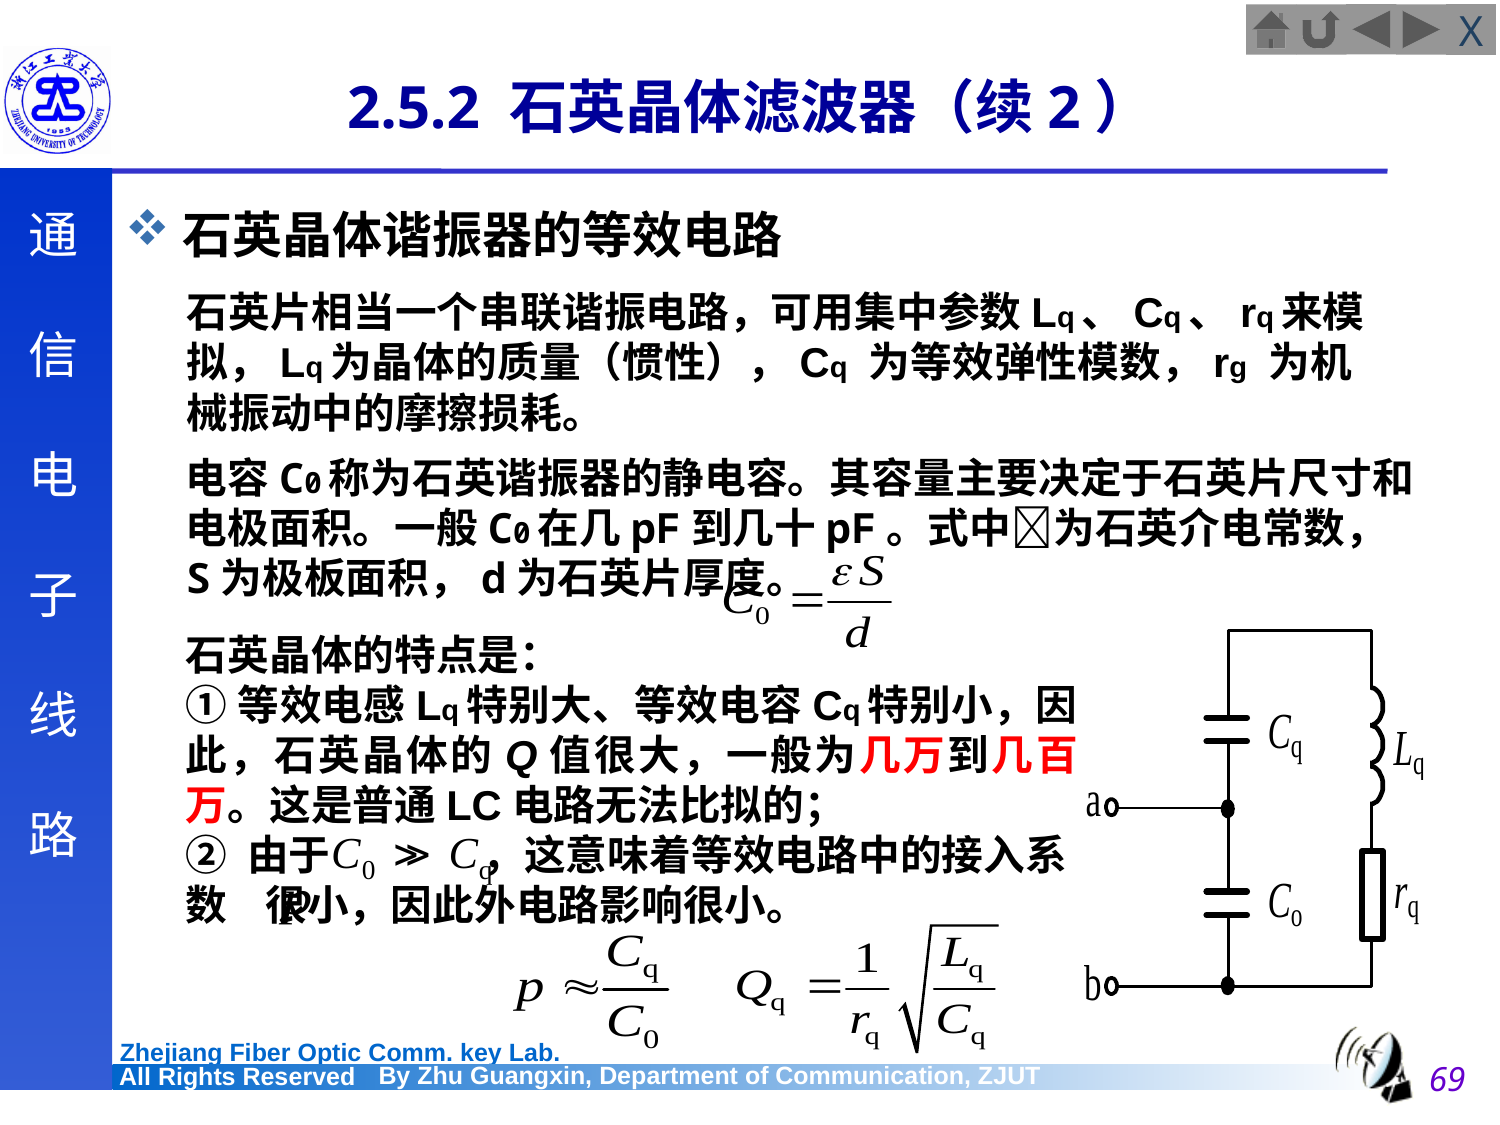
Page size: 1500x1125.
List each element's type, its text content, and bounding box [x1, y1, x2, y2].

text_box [1074, 561, 1436, 1012]
text_box 电容C0称为石英谐振器的静电容。其容量主要决定于石英片尺寸和电极面积。一般C0在几pF到几十pF。式中为石英介电常数，S为极板面积，d为石英片厚度。 [171, 444, 1436, 610]
picture [1328, 1019, 1414, 1106]
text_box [500, 919, 680, 1059]
text_box 石英晶体的特点是： ①等效电感Lq特别大、等效电容Cq特别小，因此，石英晶体的Q值很大，一般为几万到几百万。这是普通LC电路无法比拟的； ② 由于 ，这意味着等效电路中的接入系数 很小，因此外电路影响很小。 [171, 621, 1069, 937]
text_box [727, 916, 1011, 1061]
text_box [265, 881, 327, 935]
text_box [324, 822, 503, 899]
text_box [714, 543, 904, 658]
list 石英晶体谐振器的等效电路 [111, 196, 1386, 1036]
picture [3, 46, 111, 154]
text_box 石英片相当一个串联谐振电路，可用集中参数Lq、Cq、rq来模拟，Lq为晶体的质量（惯性），Cq 为等效弹性模数，rg 为机械振动中的摩擦损耗。 [171, 278, 1400, 444]
title 2.5.2 石英晶体滤波器（续2） [112, 54, 1388, 155]
